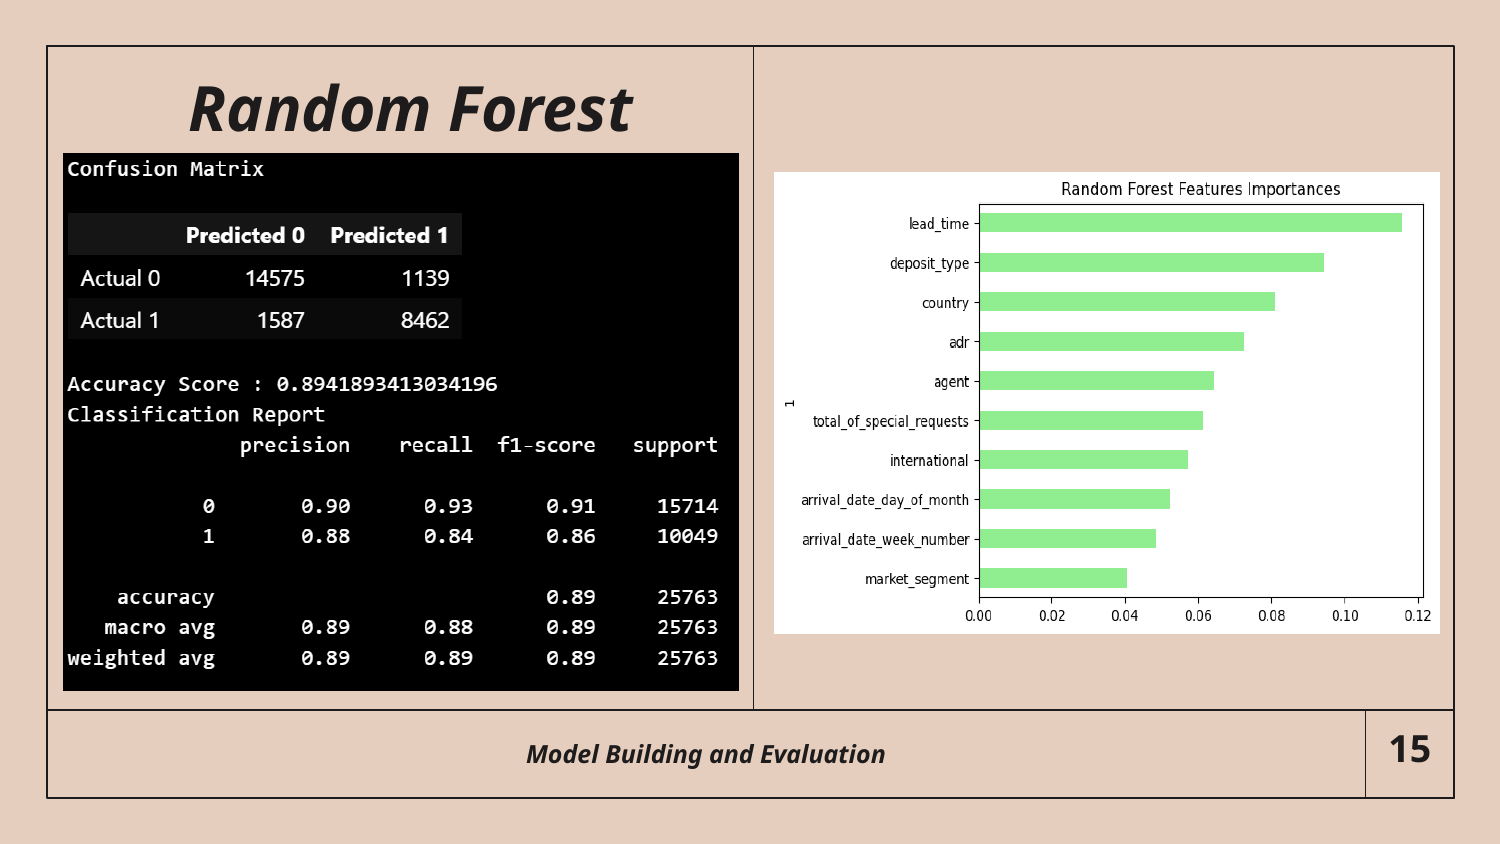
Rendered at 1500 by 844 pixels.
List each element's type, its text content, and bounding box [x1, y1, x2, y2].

picture [774, 172, 1440, 635]
picture [63, 153, 739, 691]
slide_number ‹#› [1365, 709, 1455, 799]
title Random Forest [173, 54, 650, 152]
text_box Model Building and Evaluation [46, 710, 1366, 798]
